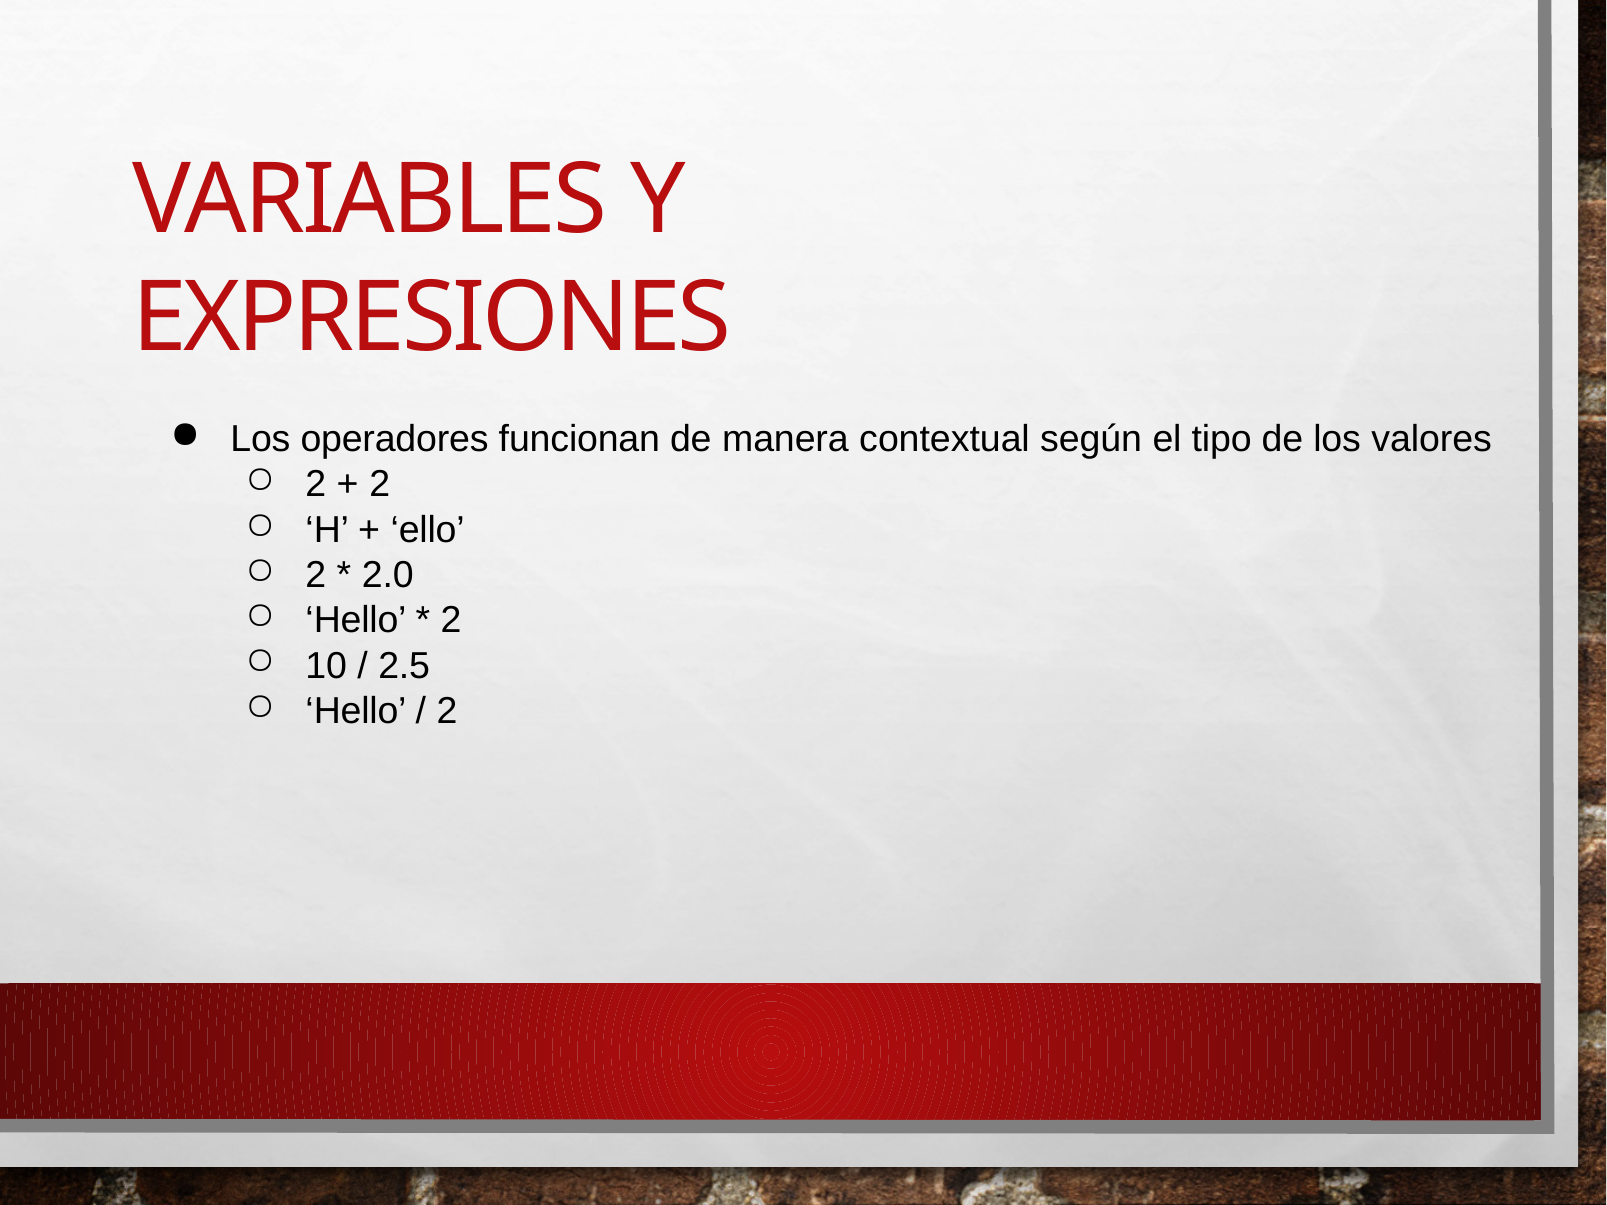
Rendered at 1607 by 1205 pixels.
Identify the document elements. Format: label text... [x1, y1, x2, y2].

picture [0, 0, 1607, 1205]
text_box Los operadores funcionan de manera contextual según el tipo de los valores 2 + 2 ‘H’ + ‘ello’ 2 * 2.0 ‘Hello’ * 2 10 / 2.5 ‘Hello’ / 2 [168, 412, 1501, 731]
title Variables y expresiones [130, 132, 1291, 371]
